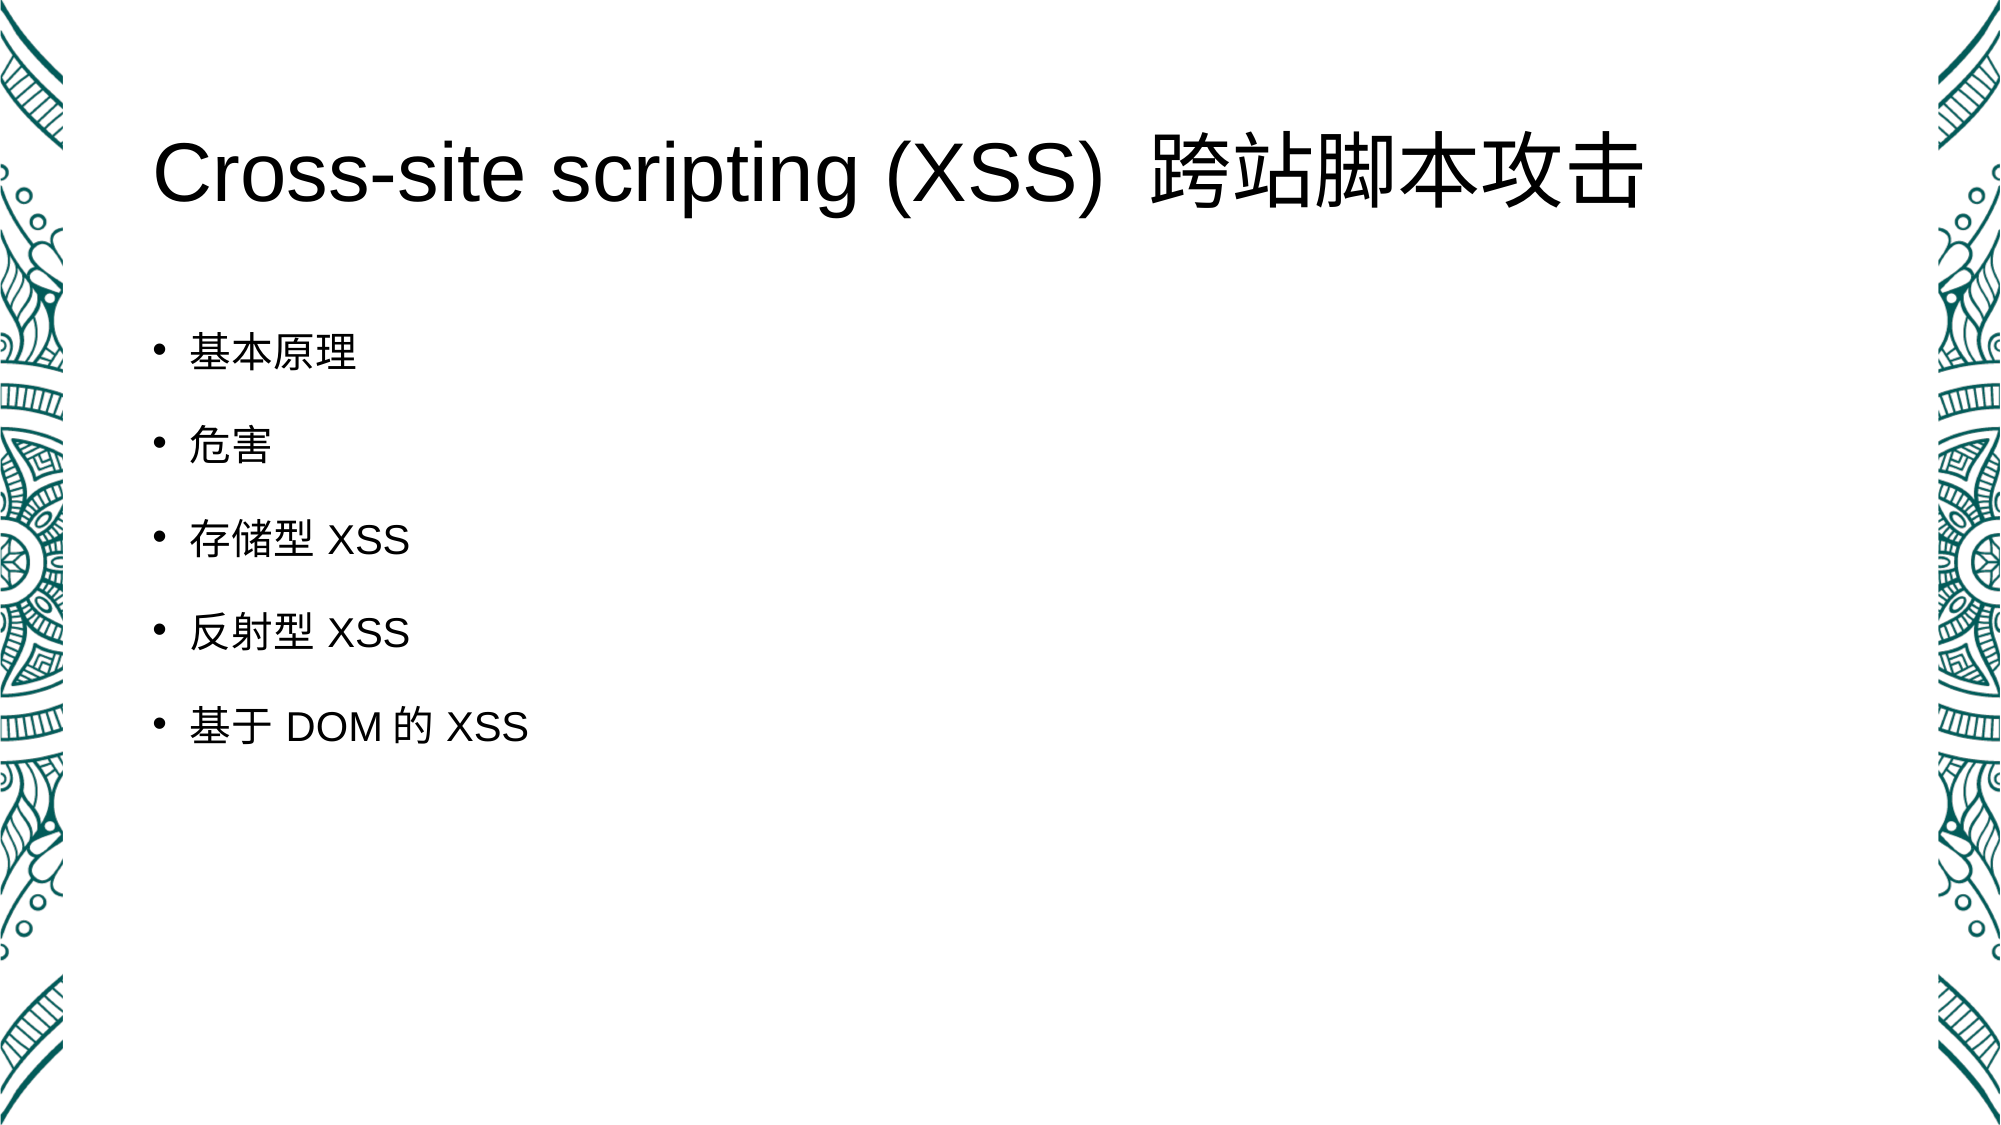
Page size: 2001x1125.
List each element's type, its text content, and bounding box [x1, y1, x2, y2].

list 基本原理 危害 存储型XSS 反射型XSS 基于DOM的XSS [137, 299, 1863, 1014]
title Cross-site scripting (XSS) 跨站脚本攻击 [137, 59, 1863, 278]
picture [1939, 0, 1999, 1124]
picture [1, 0, 62, 1124]
